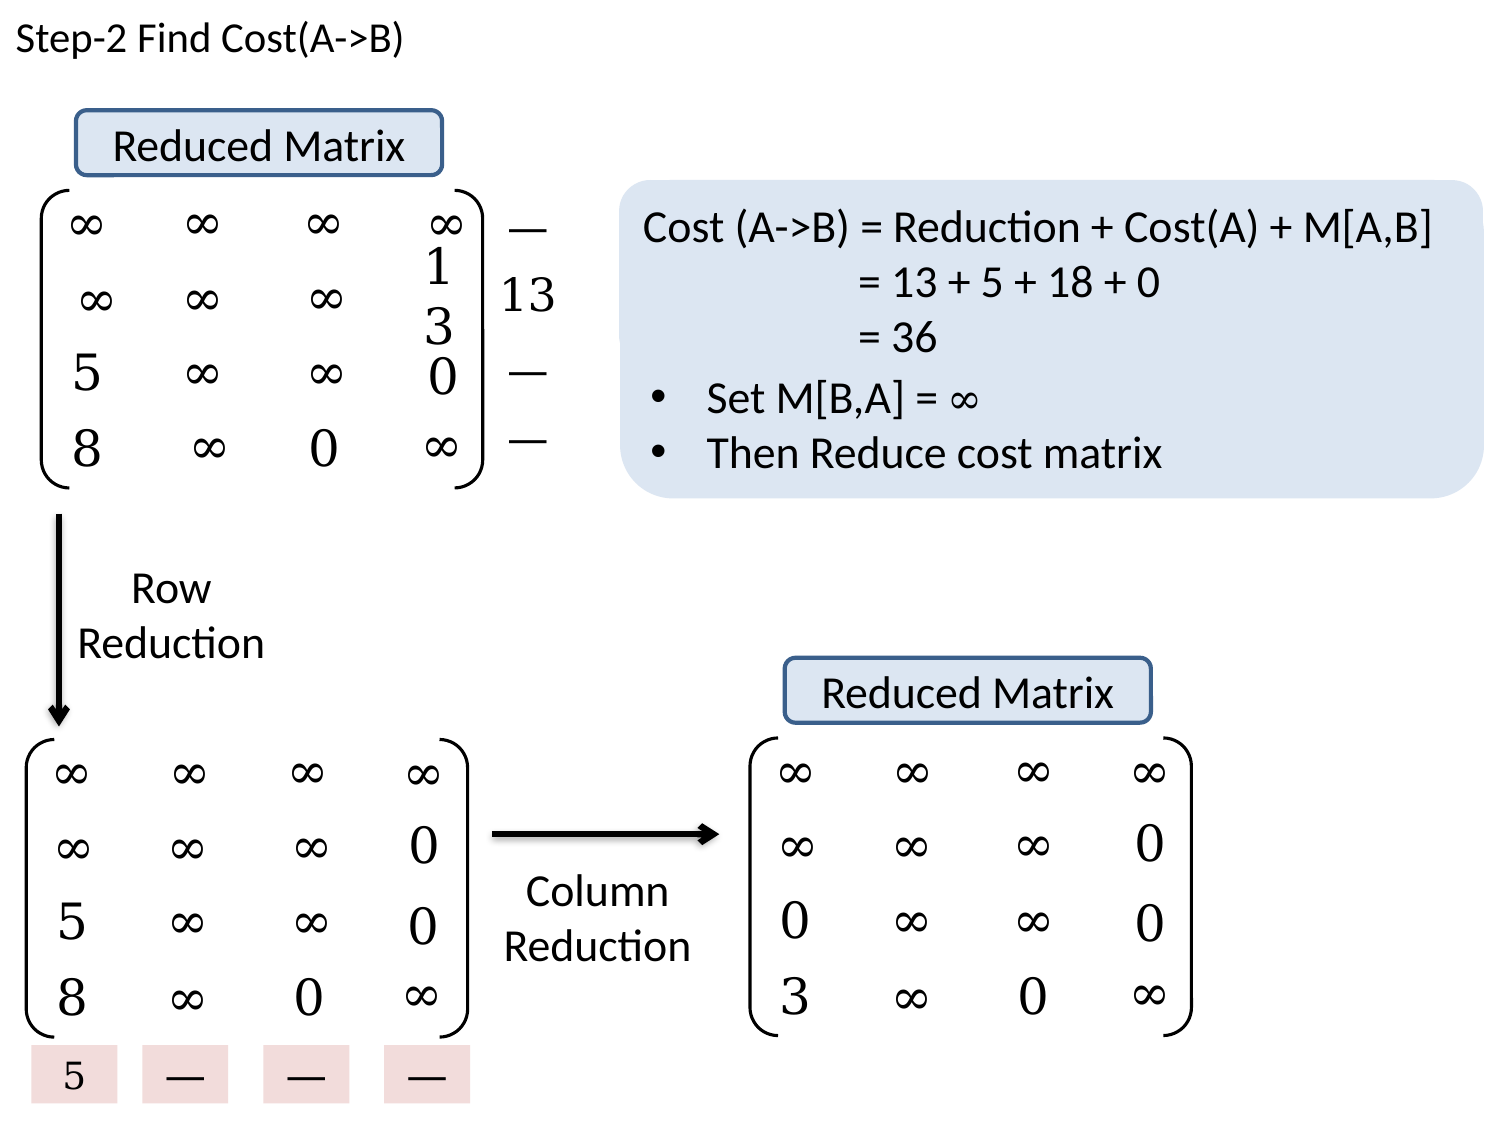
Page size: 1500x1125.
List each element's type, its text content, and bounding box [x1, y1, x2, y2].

text_box ∞ [42, 190, 60, 206]
title Step-2 Find Cost(A->B) [0, 2, 1439, 69]
text_box Row Reduction [64, 550, 284, 676]
text_box ∞ [158, 188, 248, 250]
text_box Cost (A->B) = Reduction + Cost(A) + M[A,B] = 13 + 5 + 18 + 0 = 36 [616, 177, 1486, 369]
text_box ∞ [27, 739, 45, 755]
text_box [749, 737, 1193, 1037]
text_box ∞ [173, 418, 231, 469]
text_box ― [483, 195, 573, 249]
text_box Reduced Matrix [782, 655, 1154, 725]
text_box ― [261, 1043, 351, 1105]
text_box Column Reduction [485, 853, 711, 979]
text_box [25, 738, 469, 1038]
text_box [40, 189, 484, 489]
text_box ∞ [61, 271, 118, 322]
text_box ― [483, 339, 573, 401]
text_box 3 [464, 190, 488, 209]
text_box ∞ [411, 195, 468, 246]
text_box Reduced Matrix [73, 108, 445, 178]
text_box ∞ [278, 188, 369, 250]
text_box ― [483, 406, 573, 469]
text_box ∞ [750, 737, 771, 756]
text_box ∞ [1170, 737, 1195, 799]
text_box ∞ [448, 739, 469, 763]
text_box Take Reduced Matrix of Step-1 Store from Matrix M[A,B] = Set row A and column B to ∞ Set M[B,A] = ∞ Then Reduce cost matrix [617, 231, 1487, 501]
text_box ― [140, 1043, 230, 1105]
text_box 5 [29, 1043, 119, 1105]
text_box ― [382, 1043, 472, 1105]
text_box ∞ [1189, 959, 1195, 1022]
text_box 13 [477, 249, 578, 337]
